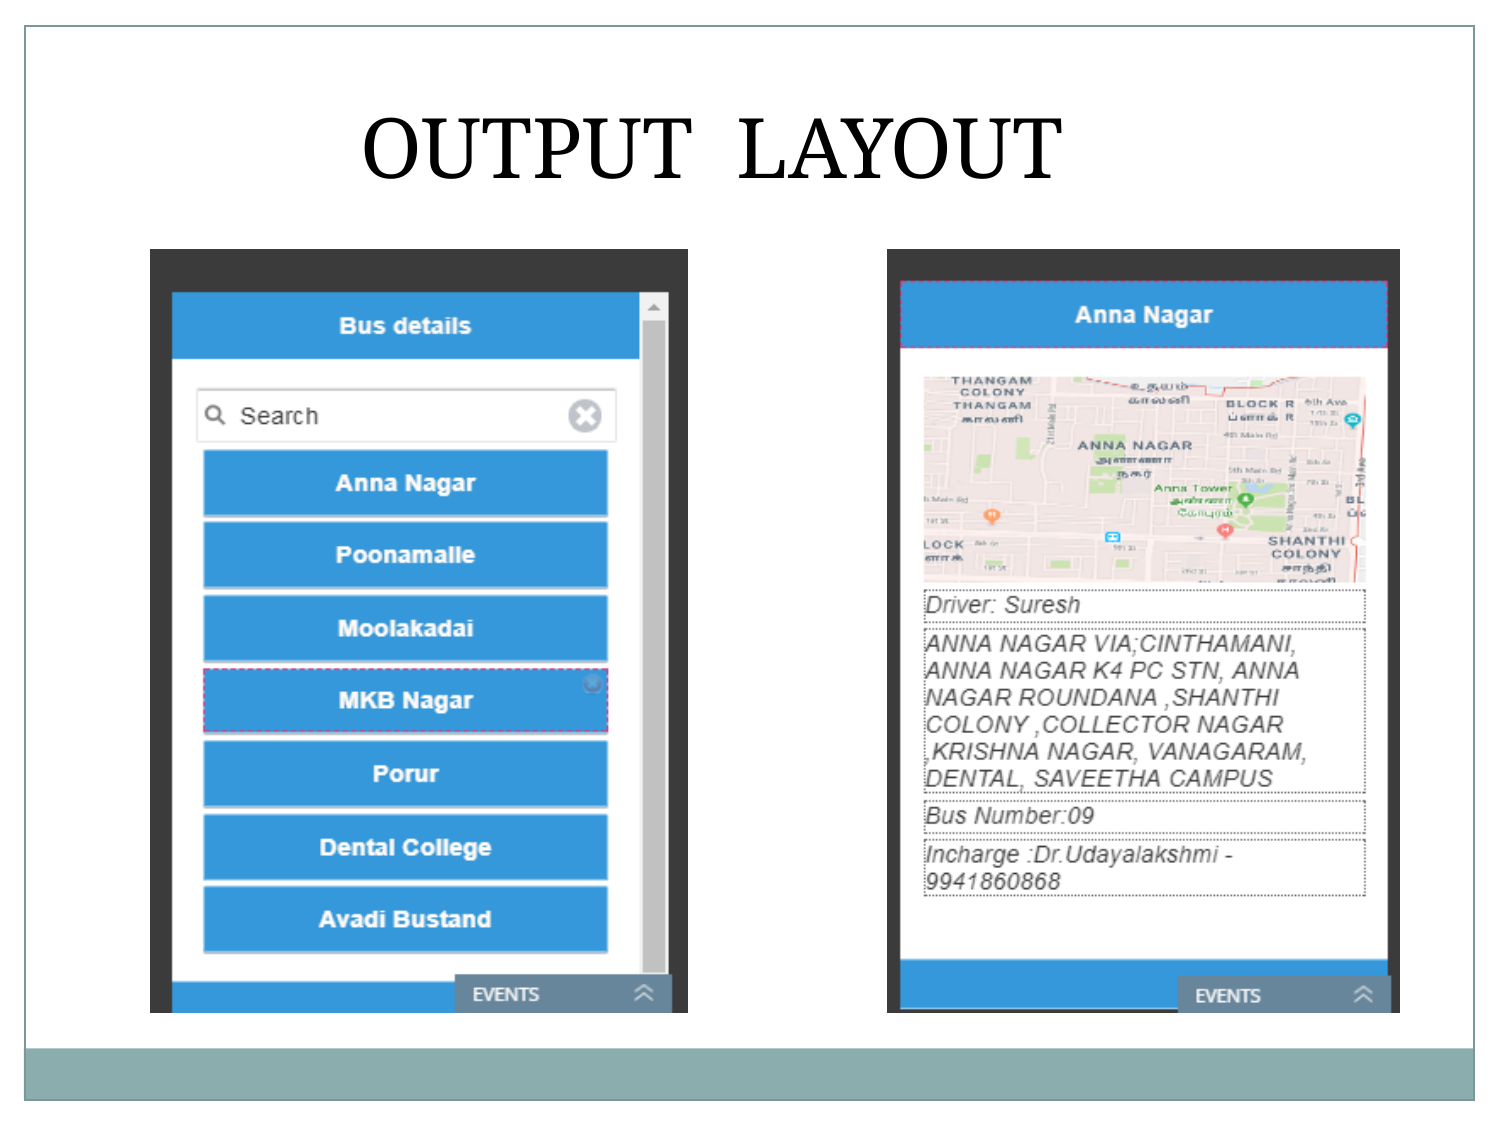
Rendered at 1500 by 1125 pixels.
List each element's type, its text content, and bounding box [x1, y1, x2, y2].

picture [887, 249, 1401, 1013]
picture [149, 249, 688, 1013]
text_box OUTPUT LAYOUT [345, 87, 1079, 203]
